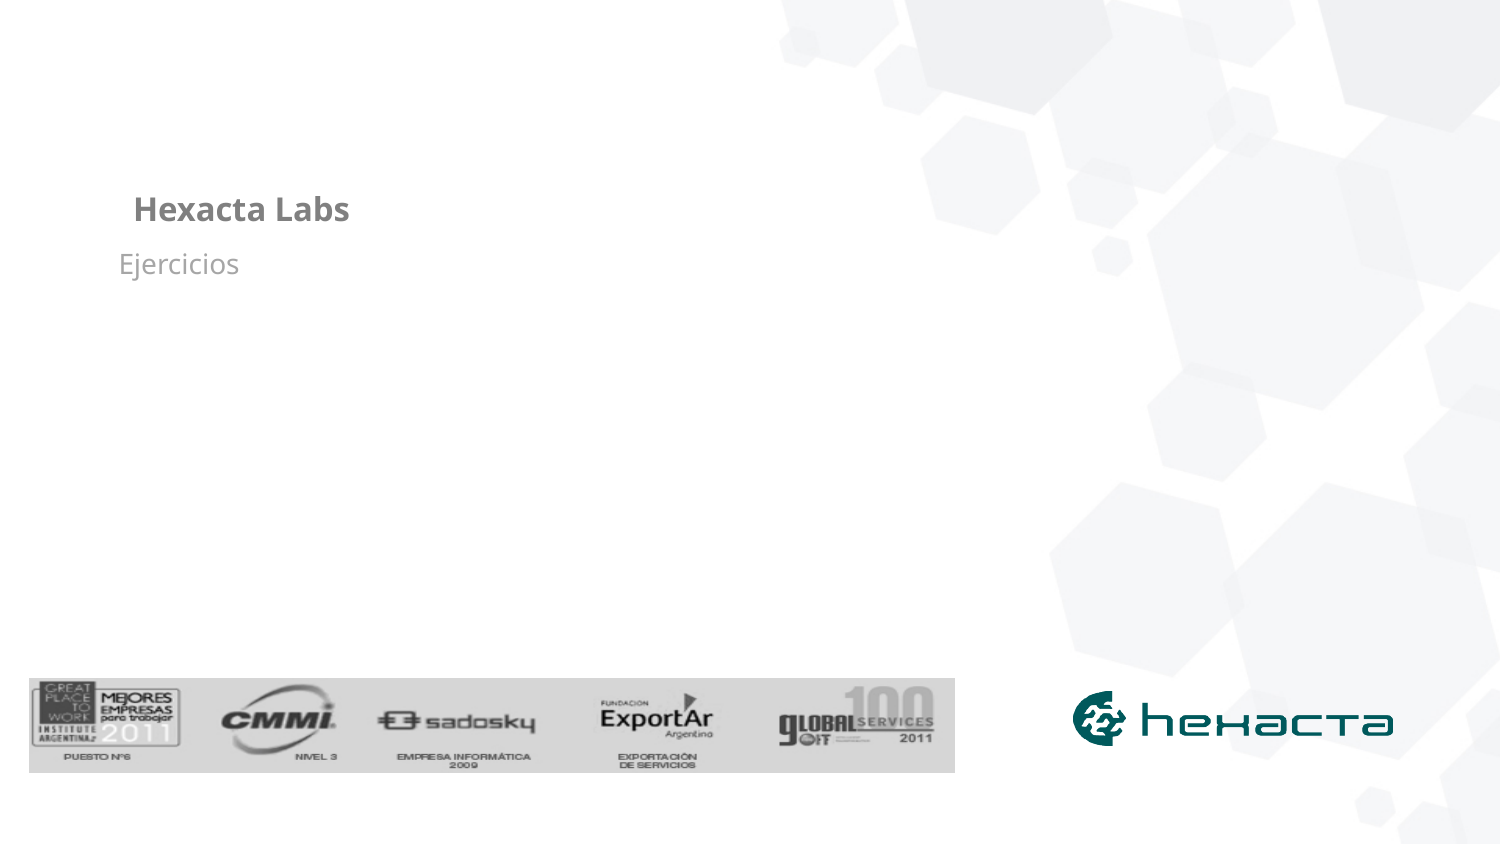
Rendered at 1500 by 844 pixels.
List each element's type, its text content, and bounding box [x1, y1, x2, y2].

subtitle Ejercicios [118, 246, 1004, 281]
picture [0, 0, 1500, 844]
title Hexacta Labs [118, 181, 1004, 220]
